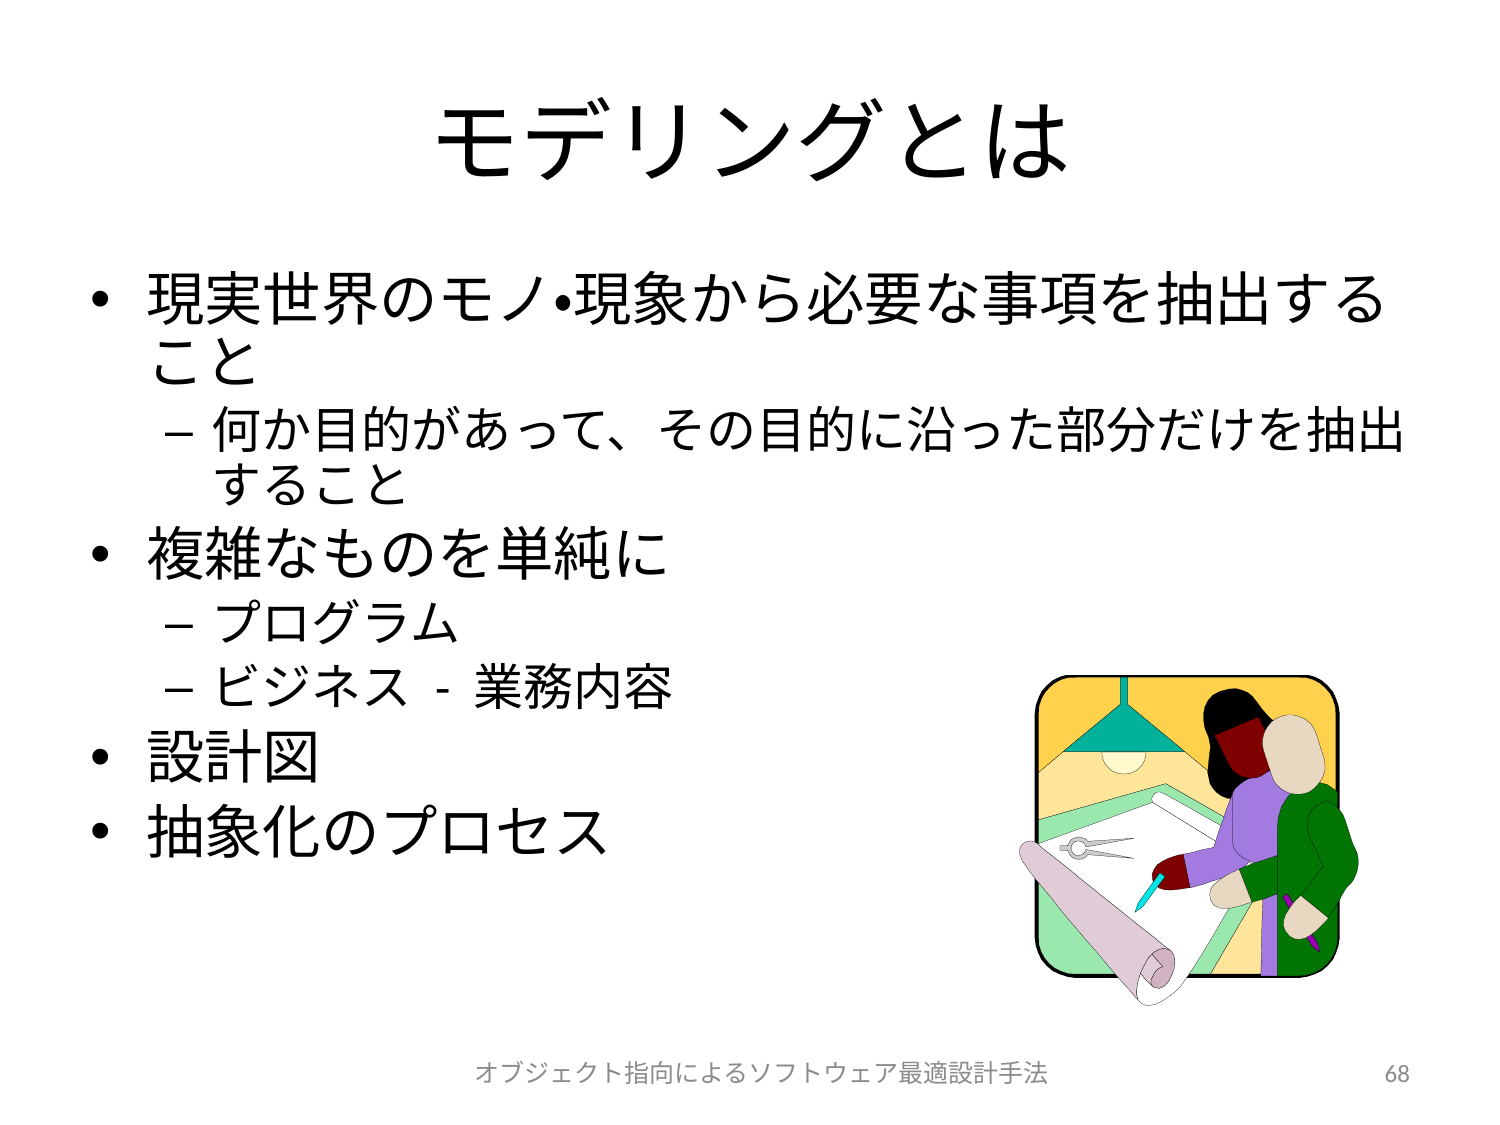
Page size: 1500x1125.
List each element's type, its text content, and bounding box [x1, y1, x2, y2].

title モデリングとは [75, 45, 1425, 233]
list 現実世界のモノ・現象から必要な事項を抽出すること 何か目的があって、その目的に沿った部分だけを抽出すること 複雑なものを単純に プログラム ビジネス - 業務内容 設計図 抽象化のプロセス [75, 262, 1425, 1005]
picture [1012, 674, 1363, 1013]
footer オブジェクト指向によるソフトウェア最適設計手法 [257, 1042, 1266, 1103]
slide_number 68 [1300, 1042, 1425, 1103]
